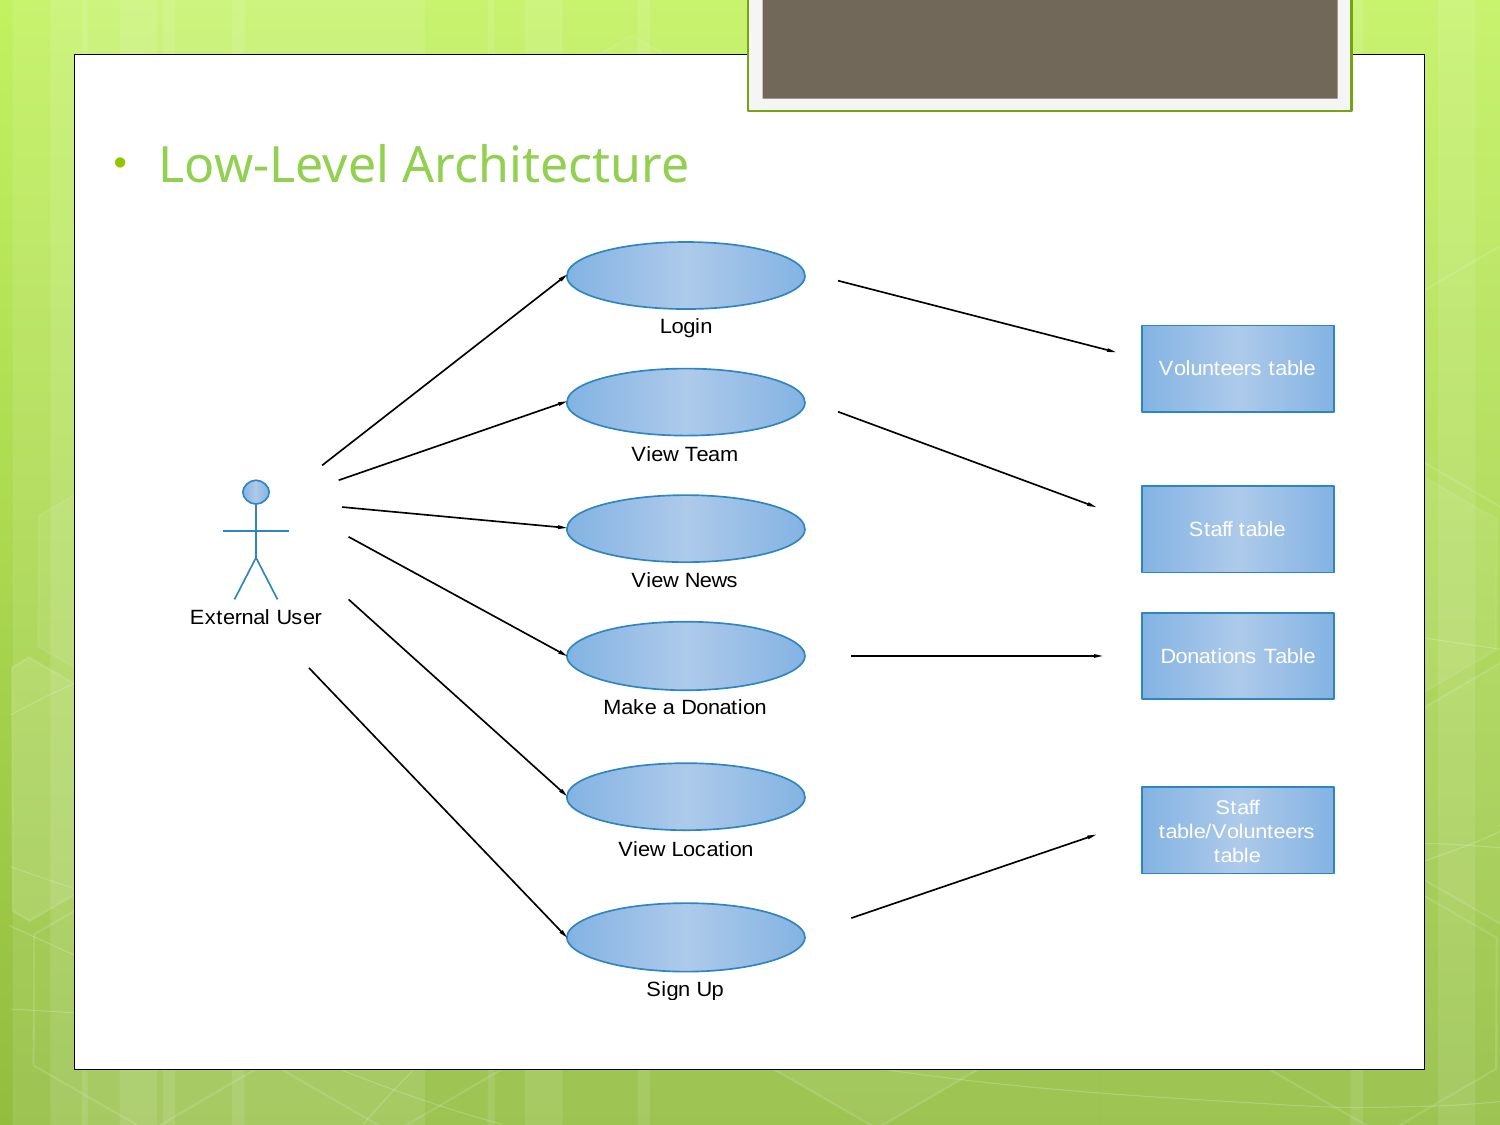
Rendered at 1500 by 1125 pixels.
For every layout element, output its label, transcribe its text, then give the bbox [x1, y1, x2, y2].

picture [174, 237, 1338, 1001]
list Low-Level Architecture [87, 125, 1200, 213]
